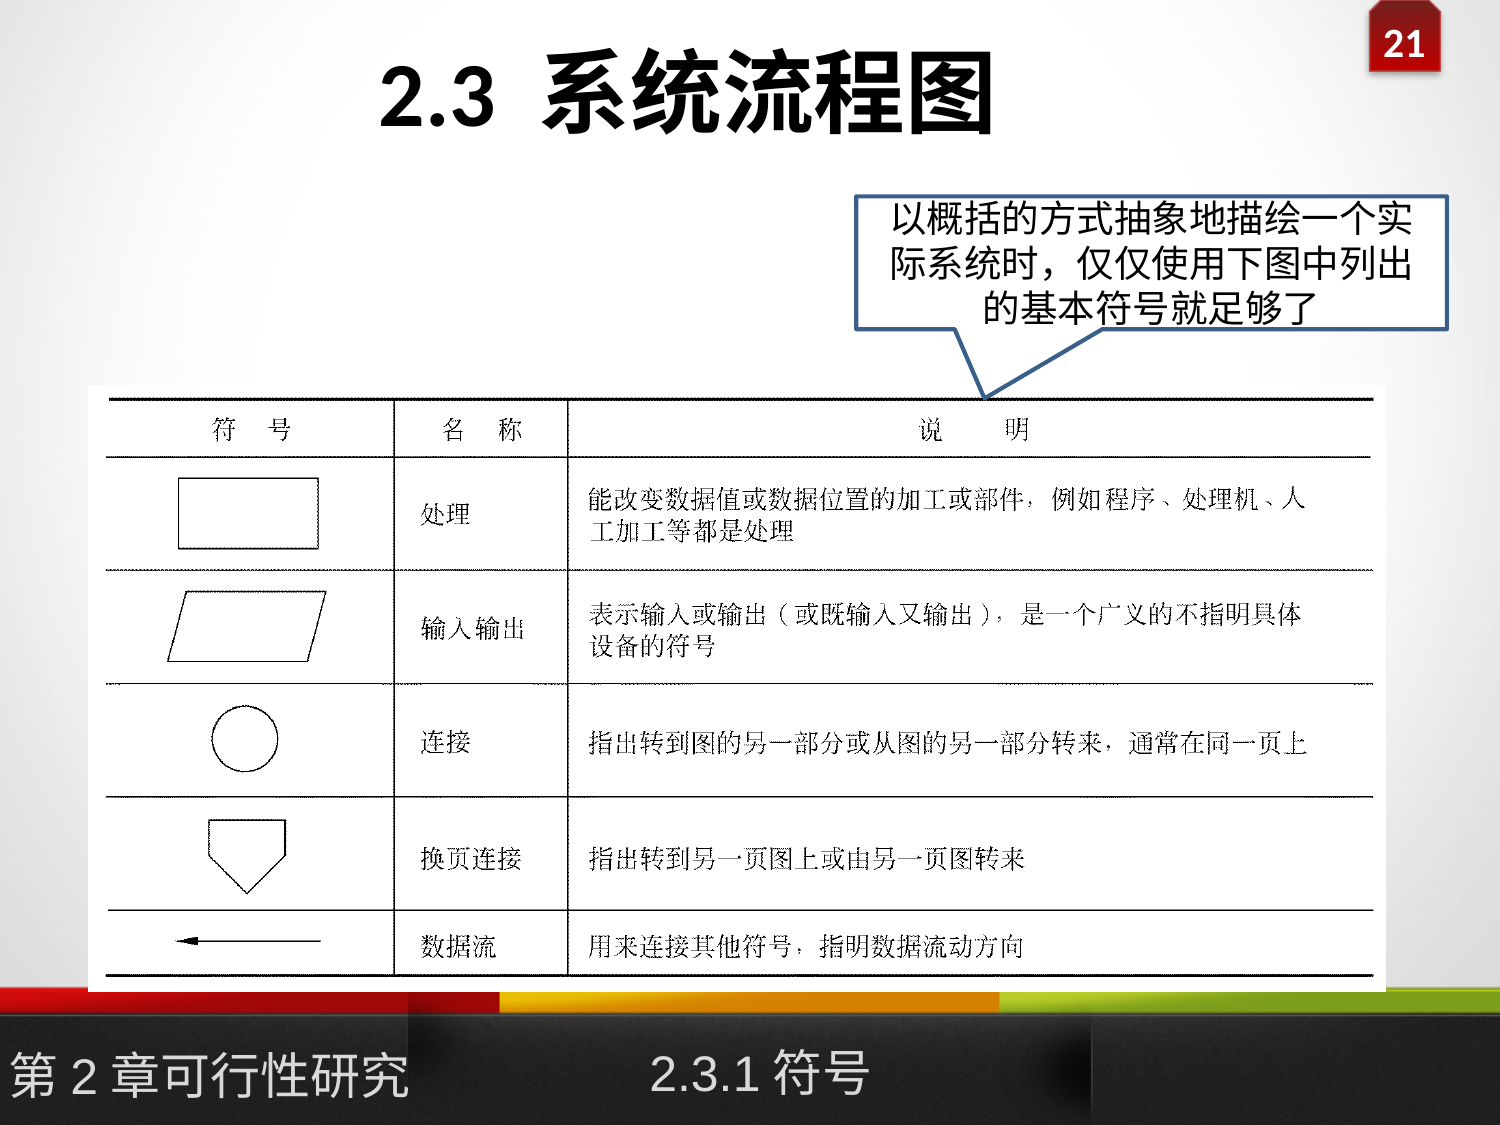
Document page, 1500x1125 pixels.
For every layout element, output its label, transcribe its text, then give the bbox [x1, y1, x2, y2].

text_box 以概括的方式抽象地描绘一个实际系统时，仅仅使用下图中列出的基本符号就足够了 [854, 194, 1449, 383]
text_box 2.3.1符号 [466, 1032, 1056, 1111]
title 2.3 系统流程图 [13, 0, 1364, 184]
text_box 第2章可行性研究 [0, 1035, 437, 1114]
picture [0, 0, 1500, 1125]
